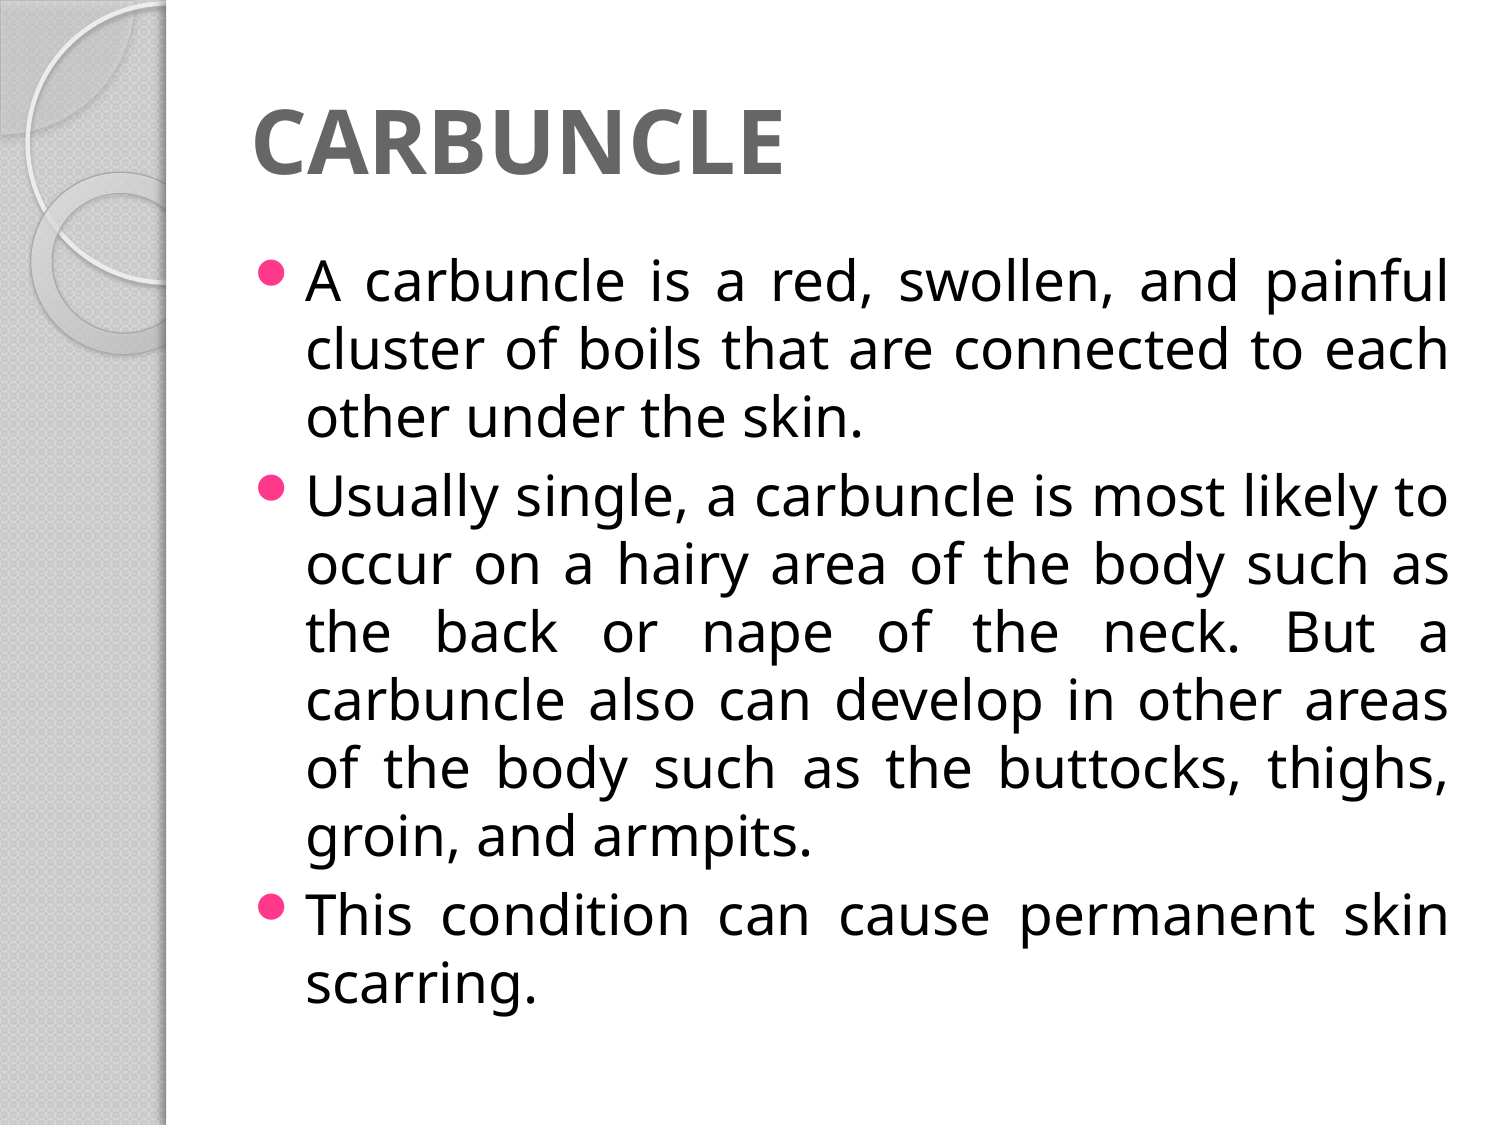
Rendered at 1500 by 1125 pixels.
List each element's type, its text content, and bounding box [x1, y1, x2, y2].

title CARBUNCLE [235, 45, 1466, 233]
list A carbuncle is a red, swollen, and painful cluster of boils that are connected to each other under the skin. Usually single, a carbuncle is most likely to occur on a hairy area of the body such as the back or nape of the neck. But a carbuncle also can develop in other areas of the body such as the buttocks, thighs, groin, and armpits. This condition can cause permanent skin scarring. [235, 237, 1466, 1025]
